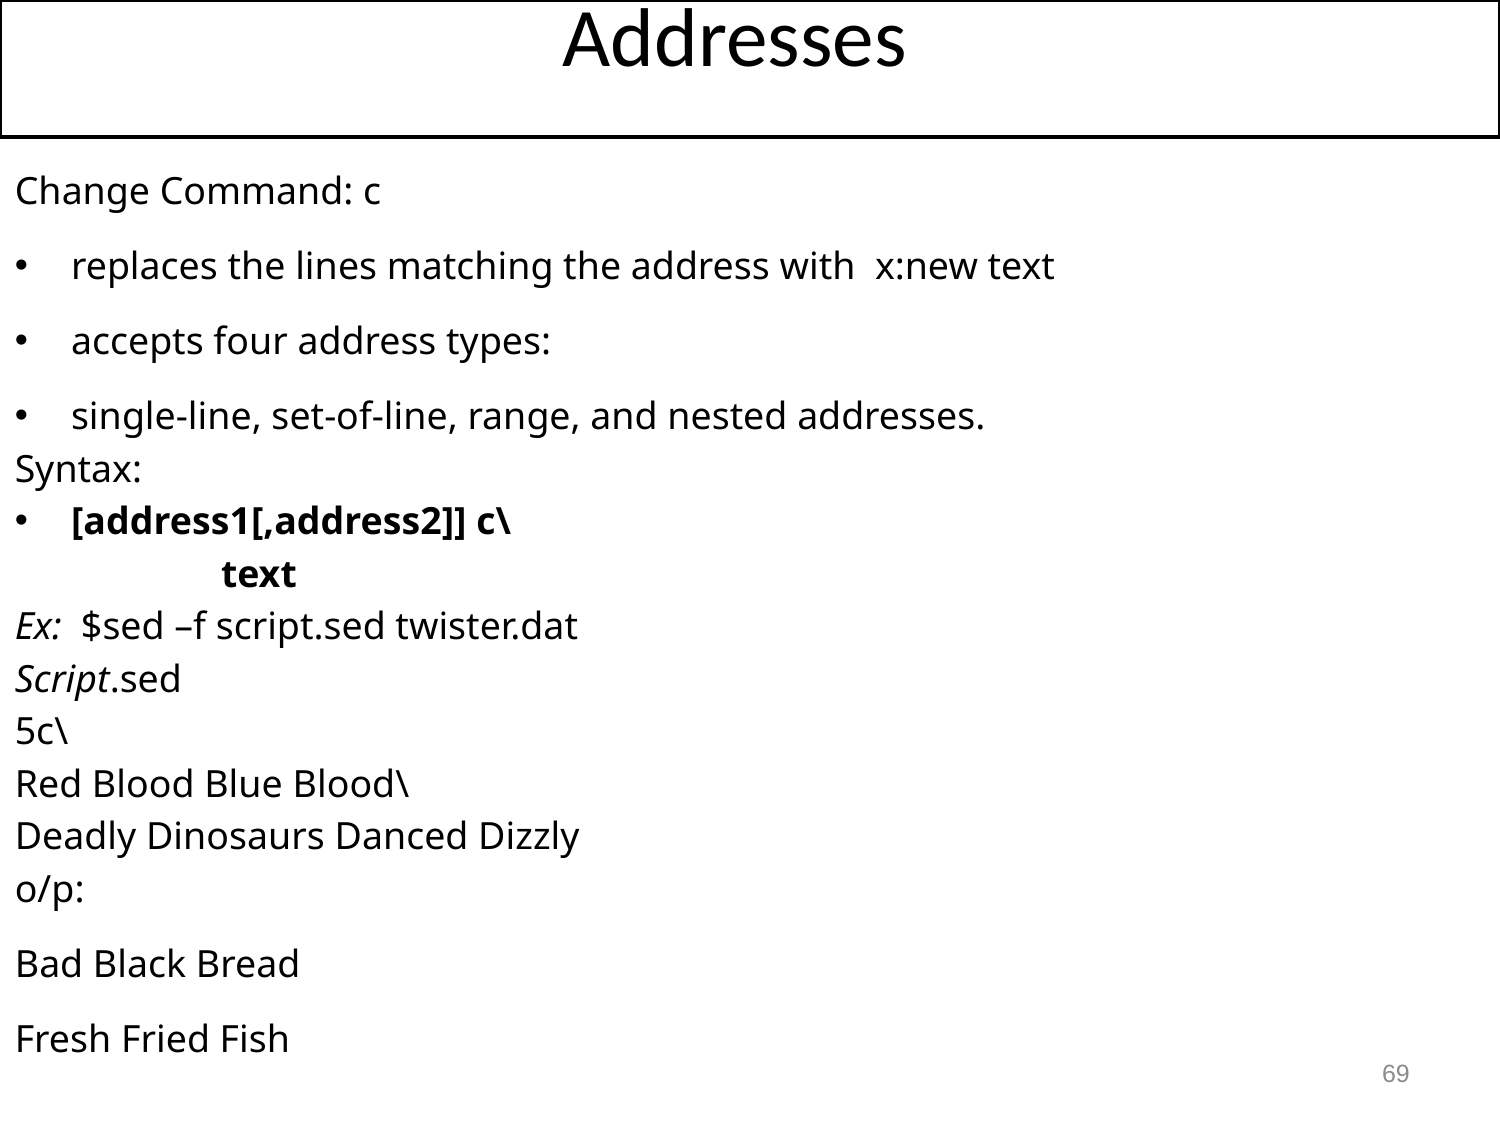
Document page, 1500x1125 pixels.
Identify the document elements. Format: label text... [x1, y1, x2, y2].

text_box Change Command: c replaces the lines matching the address with x:new text accepts four address types: single-line, set-of-line, range, and nested addresses. Syntax: [address1[,address2]] c\ text Ex: $sed –f script.sed twister.dat Script.sed 5c\ Red Blood Blue Blood\ Deadly Dinosaurs Danced Dizzly o/p: Bad Black Bread Fresh Fried Fish [0, 139, 1500, 1125]
text_box 69 [1074, 1042, 1425, 1103]
text_box Addresses [0, 0, 1500, 139]
